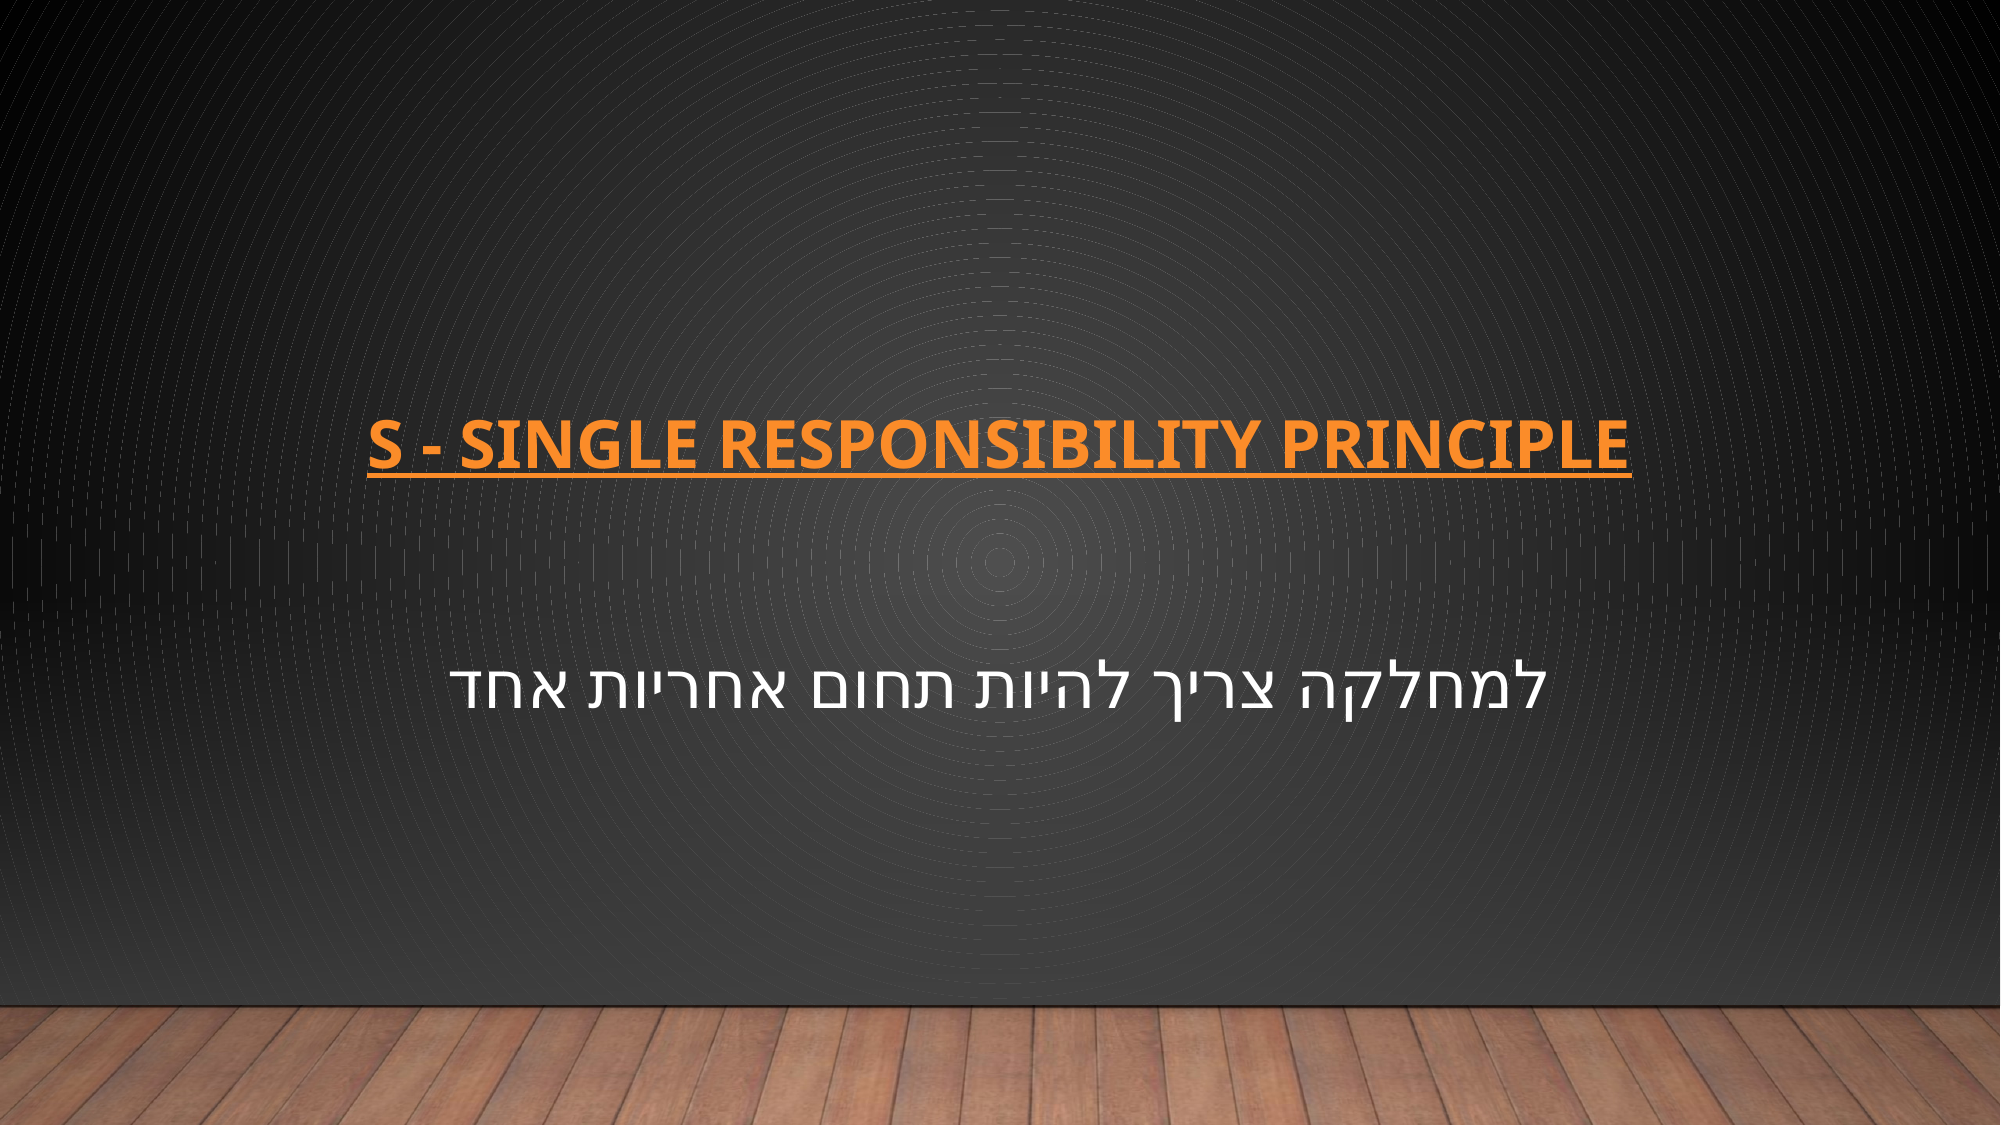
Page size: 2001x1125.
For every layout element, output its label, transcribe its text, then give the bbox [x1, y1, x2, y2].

picture [0, 1005, 2000, 1125]
text_box S - Single Responsibility Principle למחלקה צריך להיות תחום אחריות אחד [144, 354, 1856, 729]
